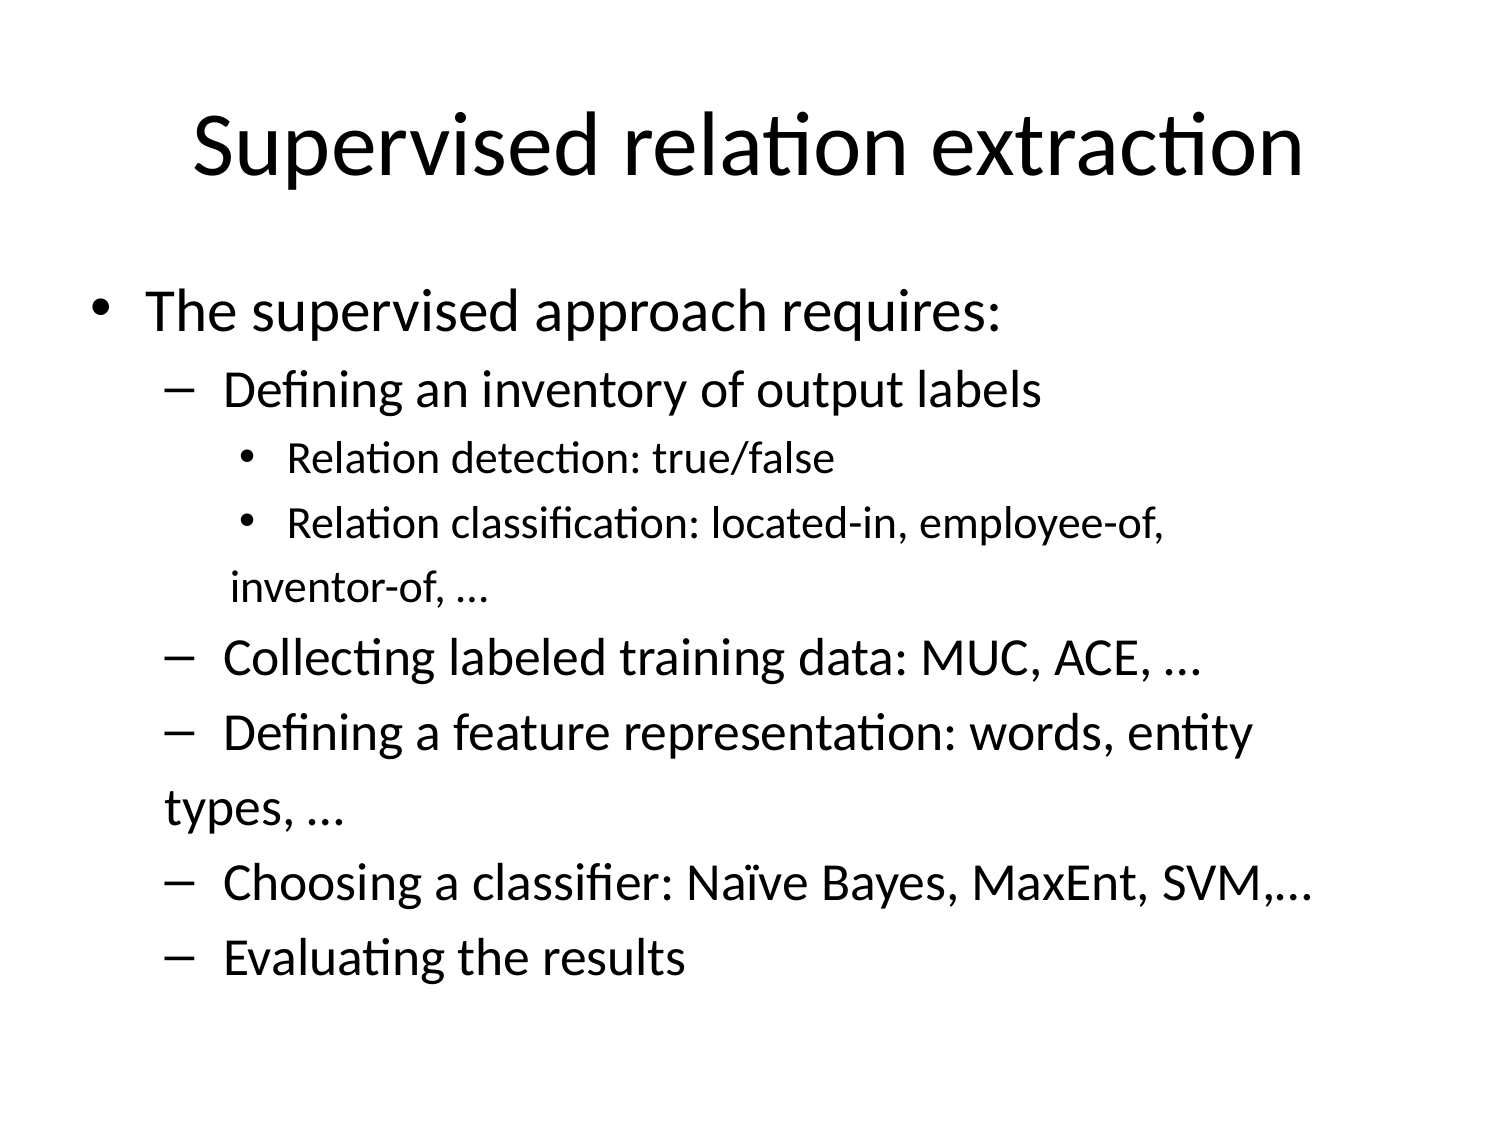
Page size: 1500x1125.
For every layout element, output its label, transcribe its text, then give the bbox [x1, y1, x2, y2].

title Supervised relation extraction [75, 45, 1425, 233]
list The supervised approach requires: Defining an inventory of output labels Relation detection: true/false Relation classification: located-in, employee-of, inventor-of, … Collecting labeled training data: MUC, ACE, … Defining a feature representation: words, entity types, … Choosing a classifier: Naïve Bayes, MaxEnt, SVM,… Evaluating the results [75, 262, 1425, 1005]
